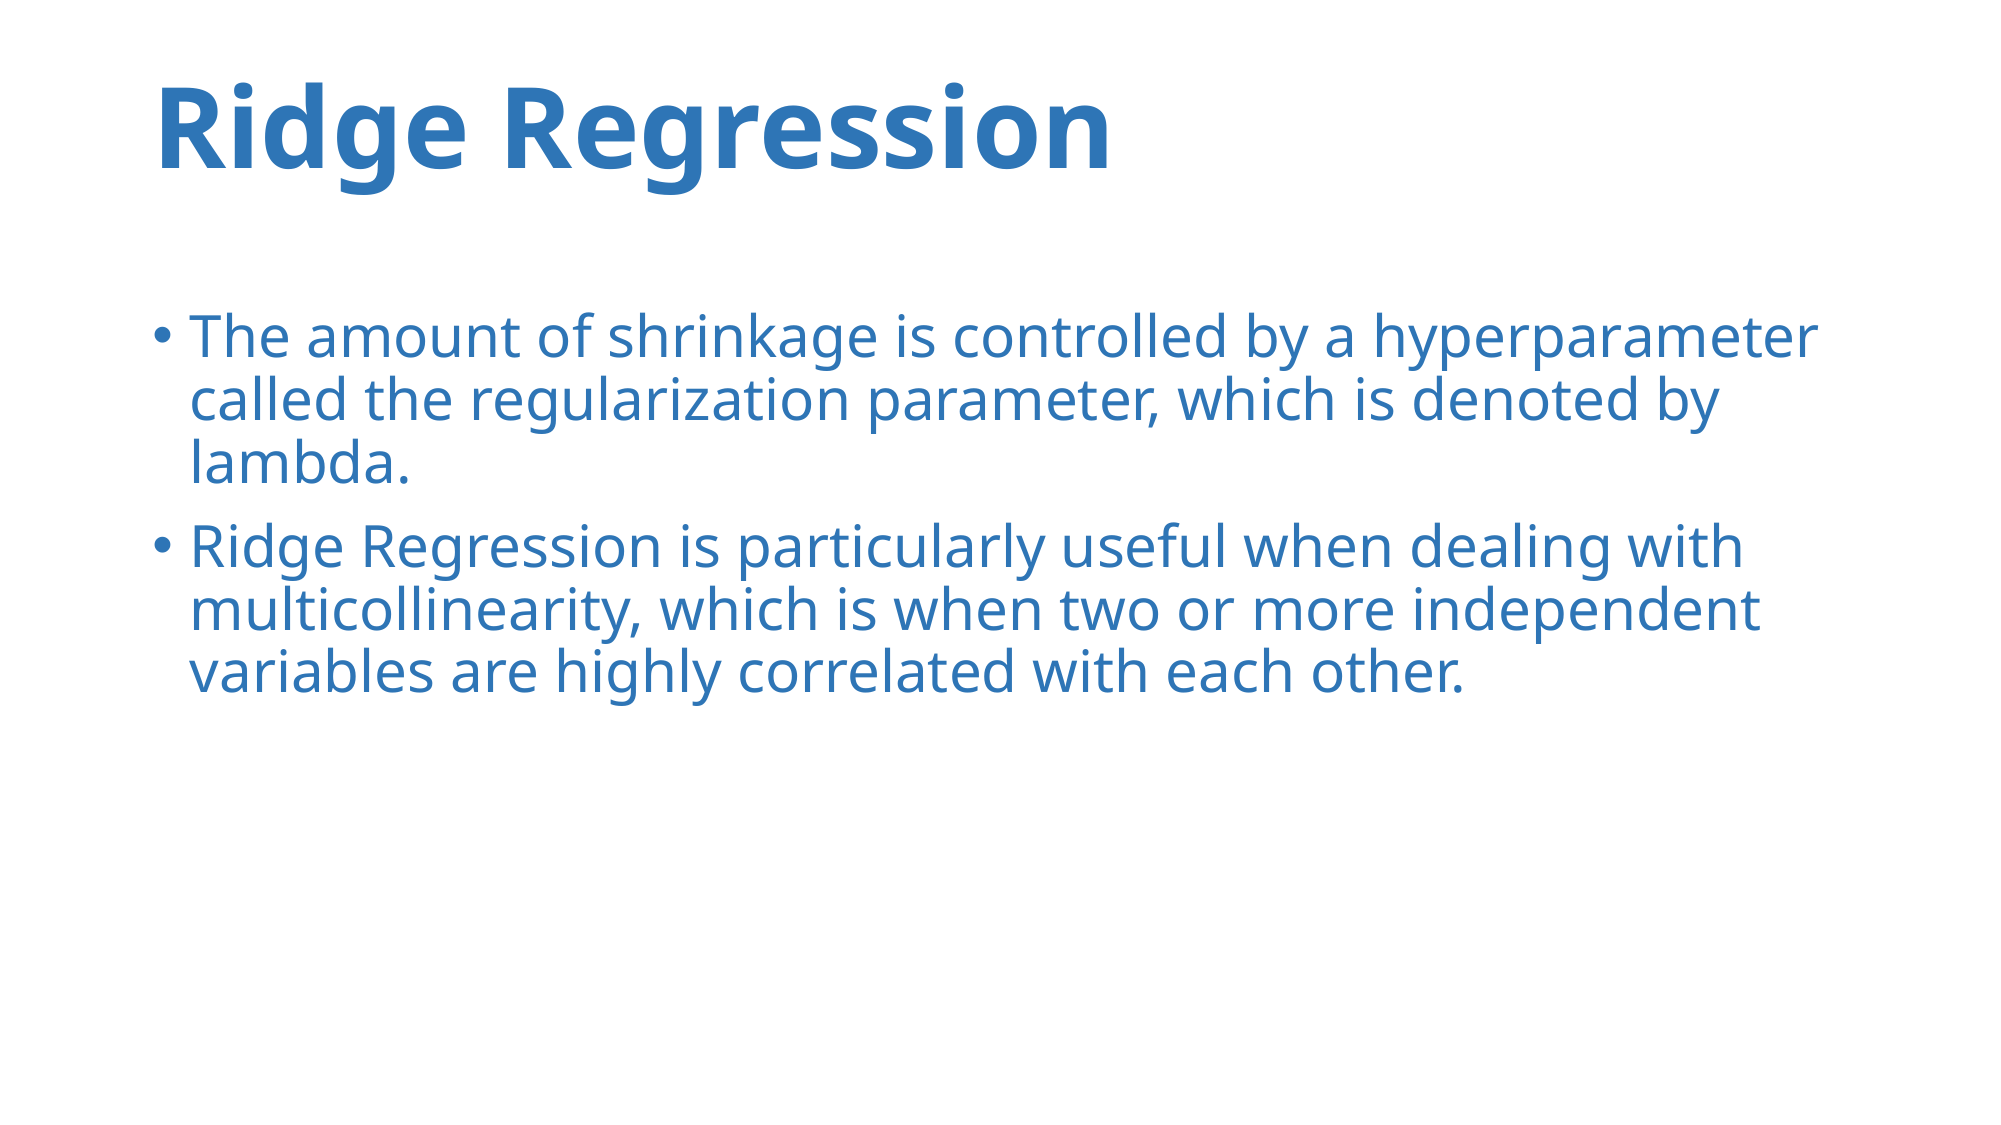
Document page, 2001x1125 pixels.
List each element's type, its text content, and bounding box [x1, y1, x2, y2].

list The amount of shrinkage is controlled by a hyperparameter called the regularization parameter, which is denoted by lambda. Ridge Regression is particularly useful when dealing with multicollinearity, which is when two or more independent variables are highly correlated with each other. [137, 299, 1863, 1014]
title Ridge Regression [137, 47, 1863, 201]
